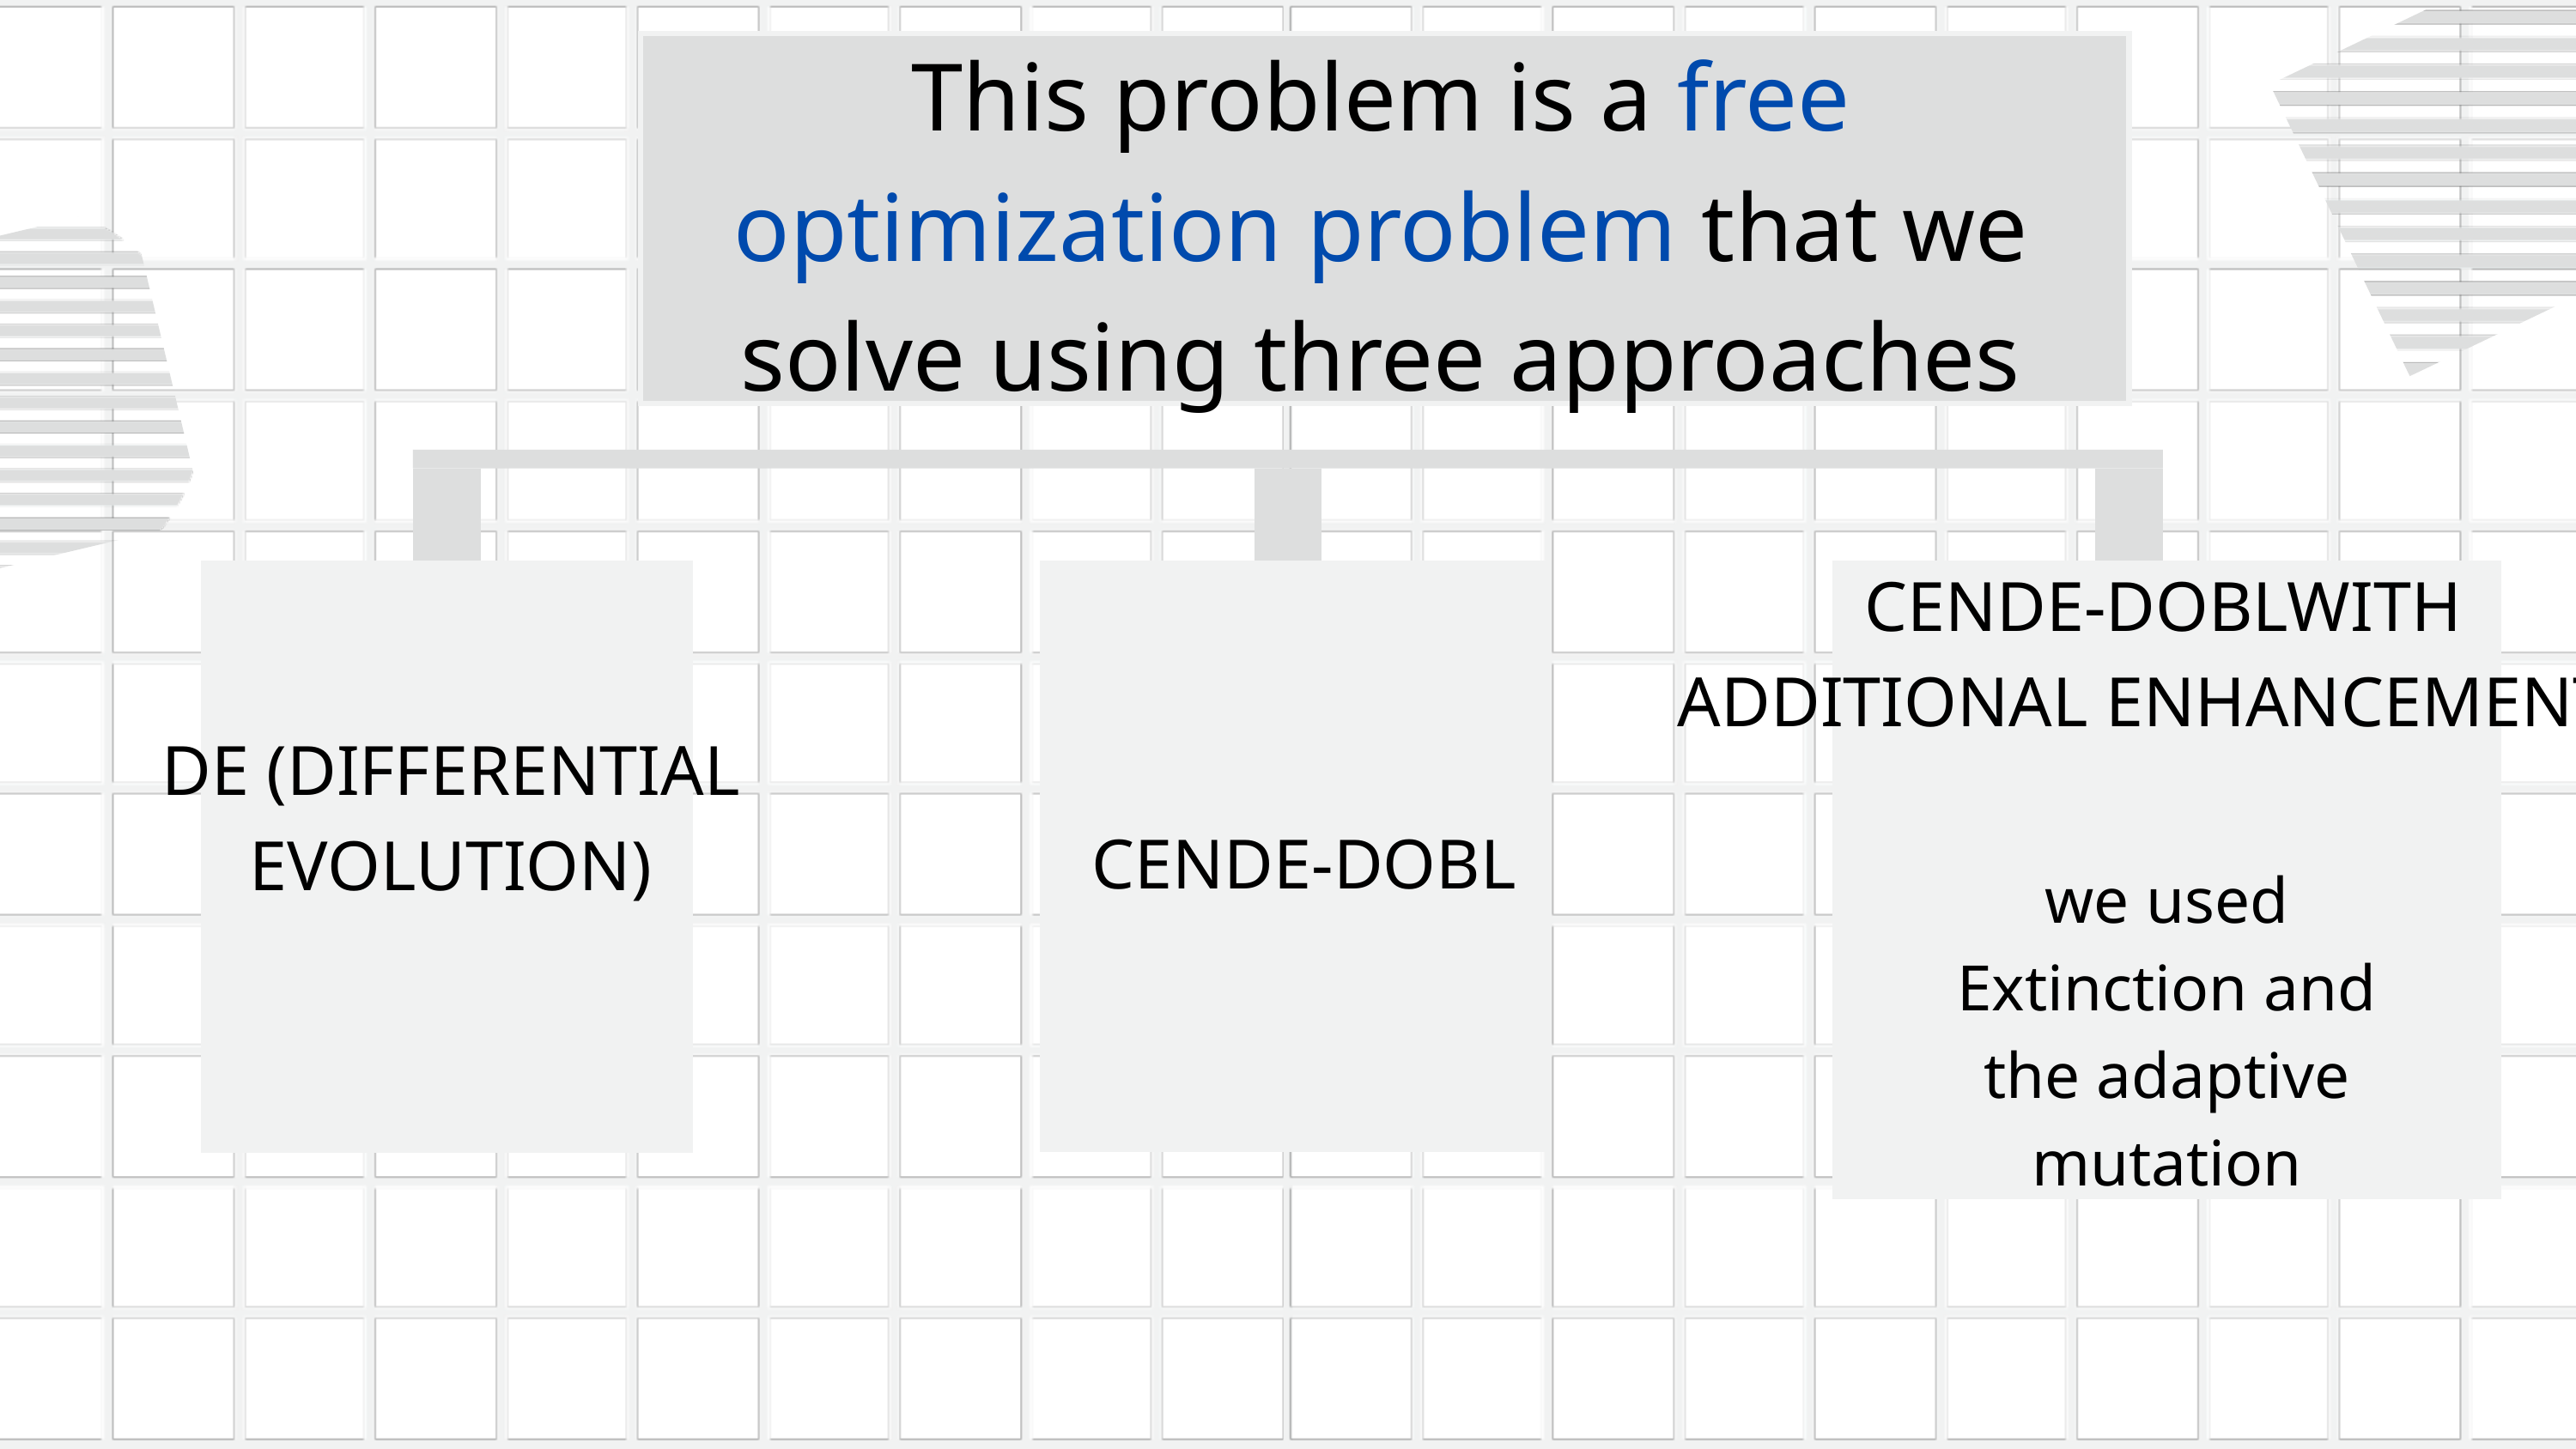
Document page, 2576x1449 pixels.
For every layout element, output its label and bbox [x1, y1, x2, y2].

text_box [1039, 560, 1552, 1153]
text_box [200, 560, 693, 1154]
text_box [1254, 468, 1322, 558]
text_box [0, 0, 2576, 1449]
text_box [1832, 560, 2502, 1200]
text_box [640, 33, 2129, 404]
text_box [2094, 468, 2164, 558]
text_box [412, 468, 481, 561]
